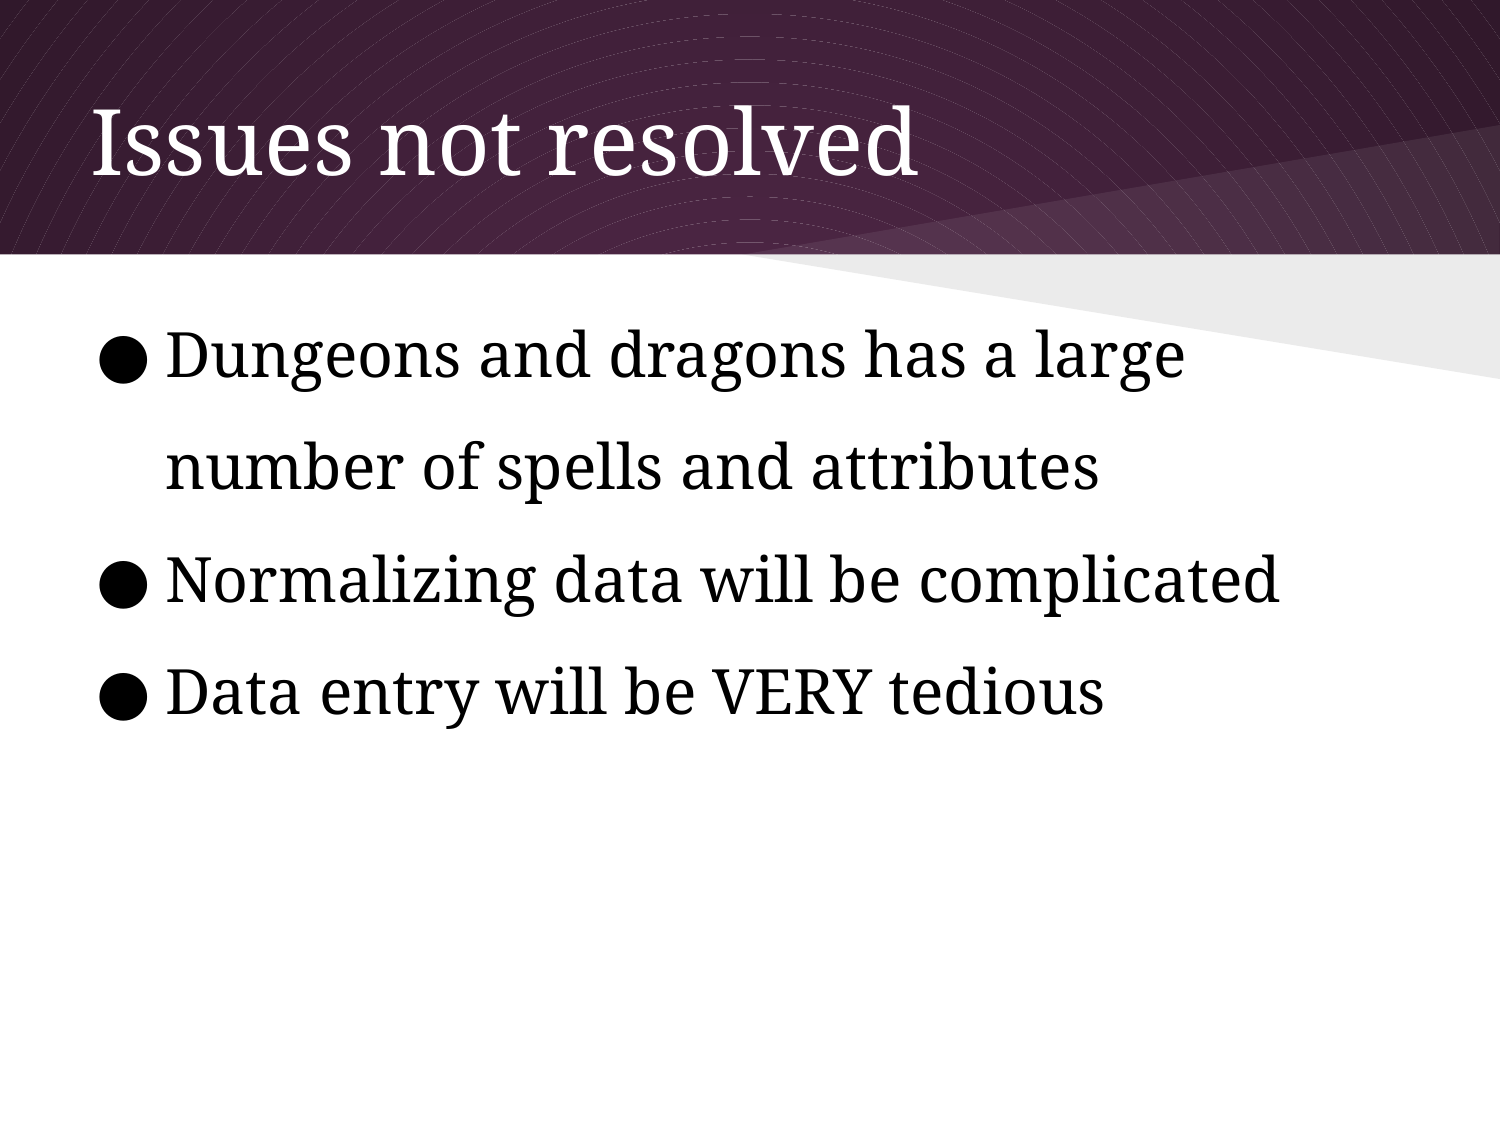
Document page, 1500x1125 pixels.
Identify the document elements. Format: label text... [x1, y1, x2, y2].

title Issues not resolved [75, 45, 1425, 233]
list Dungeons and dragons has a large number of spells and attributes Normalizing data will be complicated Data entry will be VERY tedious [75, 262, 1425, 1078]
